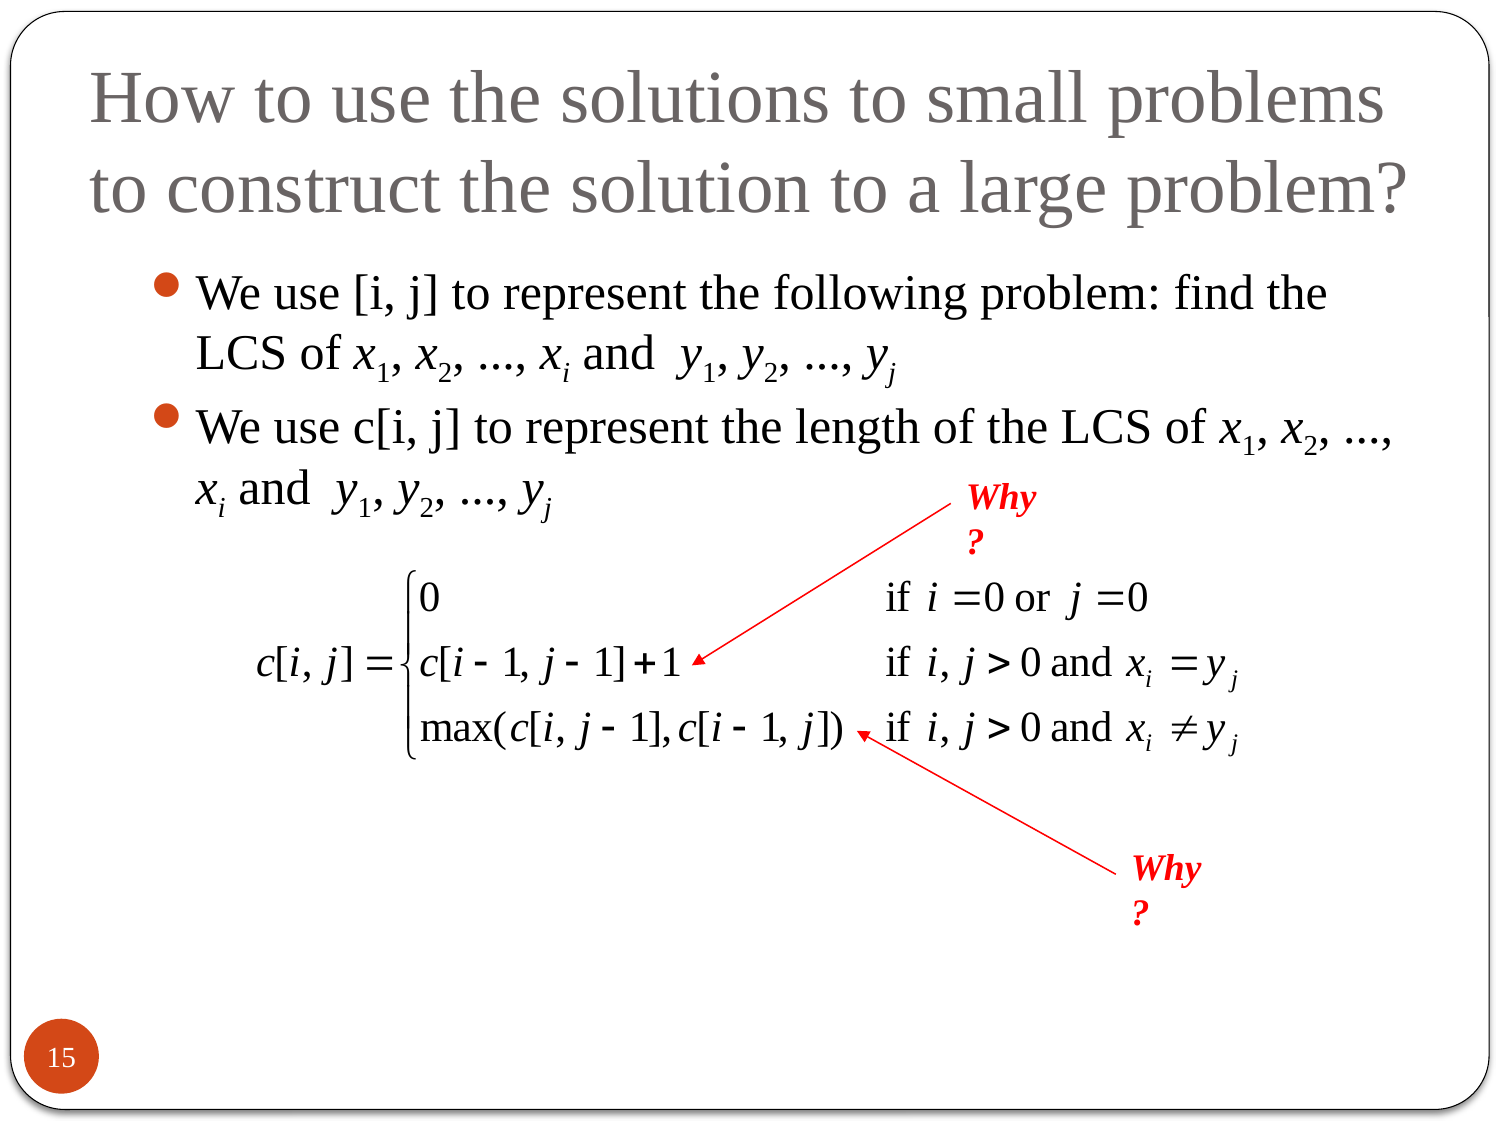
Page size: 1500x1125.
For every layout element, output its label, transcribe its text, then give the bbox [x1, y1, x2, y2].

slide_number 15 [23, 1018, 99, 1094]
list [249, 560, 1251, 770]
text_box Why? [951, 464, 1066, 559]
title How to use the solutions to small problems to construct the solution to a large problem? [75, 33, 1436, 243]
text_box Why? [1116, 835, 1231, 941]
list We use [i, j] to represent the following problem: find the LCS of x1, x2, ..., xi and y1, y2, ..., yj We use c[i, j] to represent the length of the LCS of x1, x2, ..., xi and y1, y2, ..., yj [135, 259, 1411, 980]
